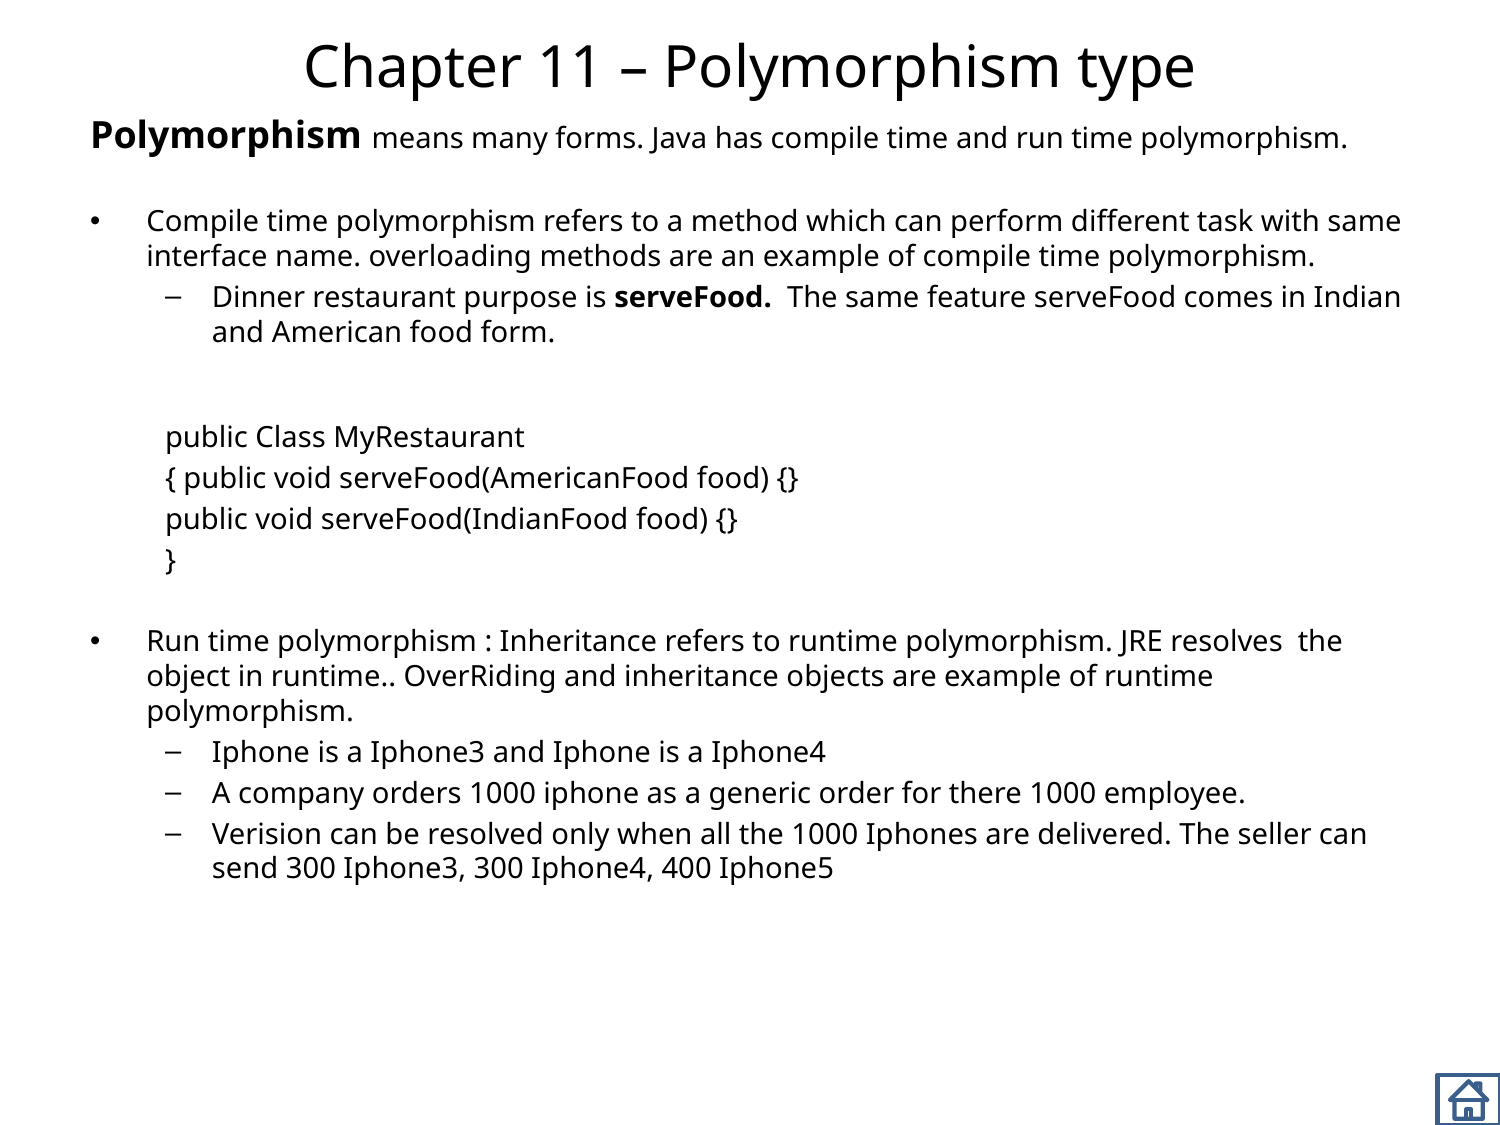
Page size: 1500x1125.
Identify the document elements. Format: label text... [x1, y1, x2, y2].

title Chapter 11 – Polymorphism type [75, 5, 1425, 103]
text_box [1435, 1073, 1500, 1125]
list Polymorphism means many forms. Java has compile time and run time polymorphism. Compile time polymorphism refers to a method which can perform different task with same interface name. overloading methods are an example of compile time polymorphism. Dinner restaurant purpose is serveFood. The same feature serveFood comes in Indian and American food form. public Class MyRestaurant { public void serveFood(AmericanFood food) {} public void serveFood(IndianFood food) {} } Run time polymorphism : Inheritance refers to runtime polymorphism. JRE resolves the object in runtime.. OverRiding and inheritance objects are example of runtime polymorphism. Iphone is a Iphone3 and Iphone is a Iphone4 A company orders 1000 iphone as a generic order for there 1000 employee. Verision can be resolved only when all the 1000 Iphones are delivered. The seller can send 300 Iphone3, 300 Iphone4, 400 Iphone5 [75, 103, 1425, 1041]
